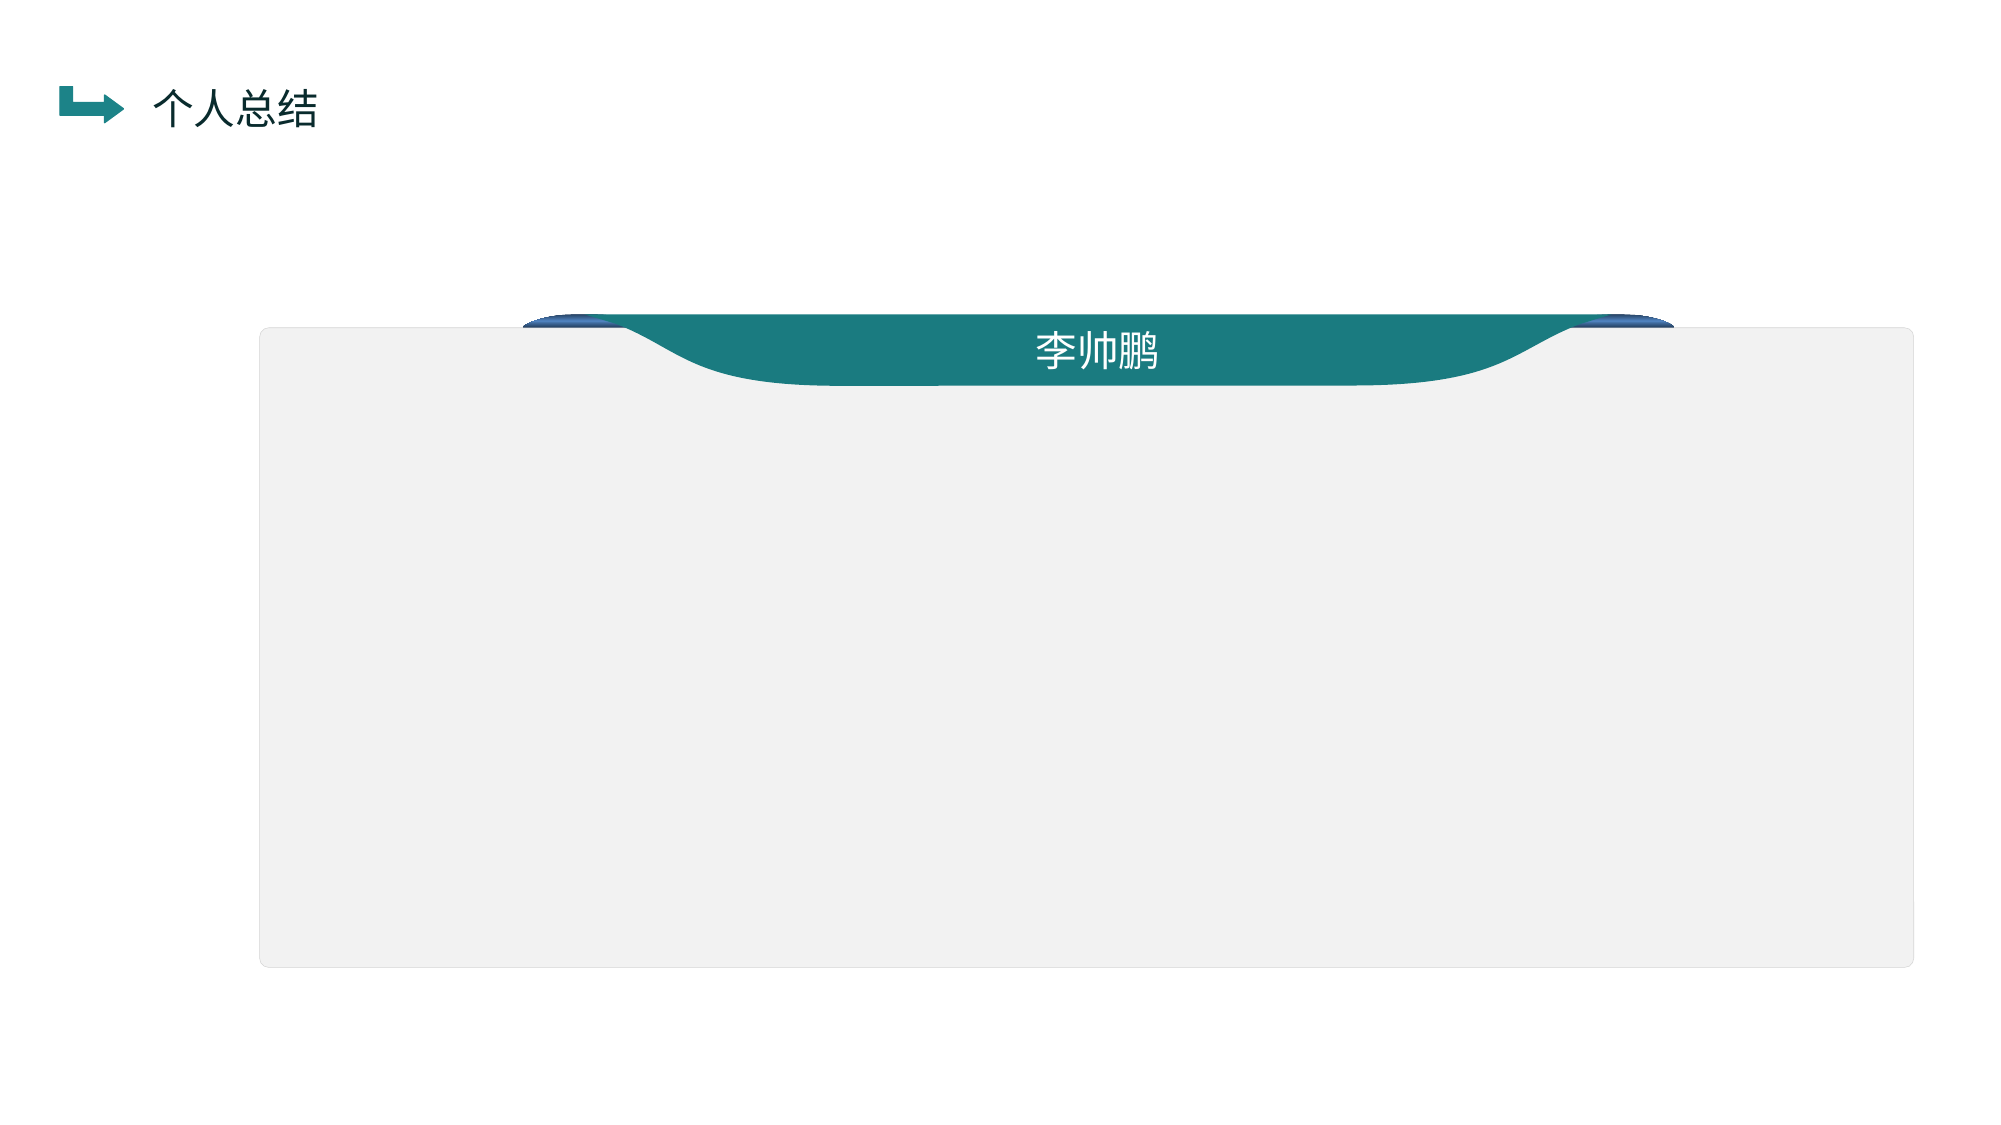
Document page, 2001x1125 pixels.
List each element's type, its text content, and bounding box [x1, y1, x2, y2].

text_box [259, 314, 1914, 968]
text_box 个人总结 [137, 75, 335, 140]
